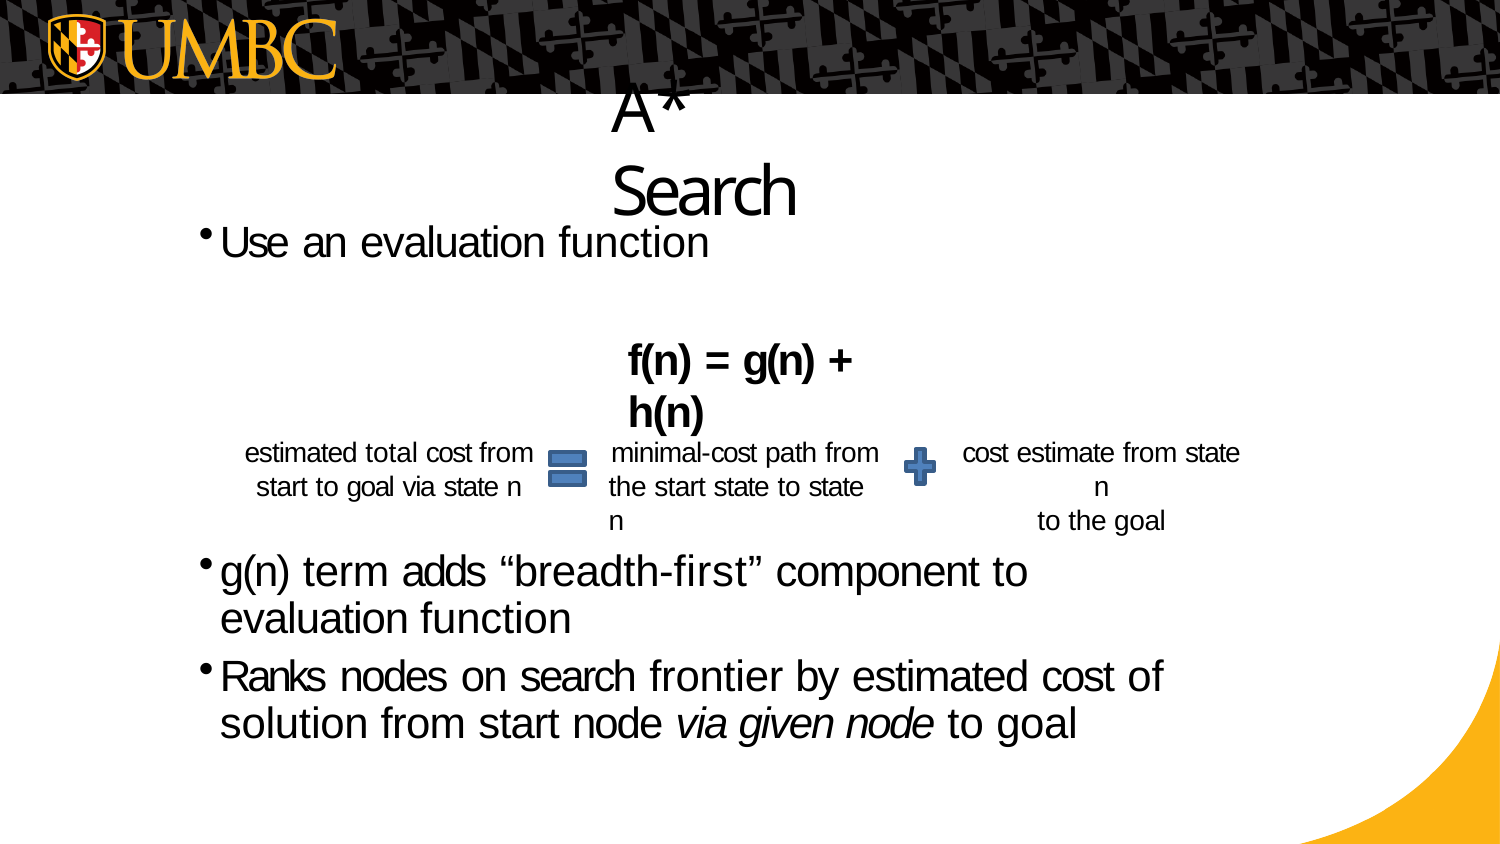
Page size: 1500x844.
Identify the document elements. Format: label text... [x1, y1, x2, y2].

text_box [548, 450, 586, 487]
picture [1299, 639, 1500, 844]
text_box g(n) term adds “breadth-first” component to evaluation function Ranks nodes on search frontier by estimated cost of solution from start node via given node to goal [197, 541, 1293, 748]
text_box estimated total cost from start to goal via state n [243, 433, 536, 503]
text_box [904, 447, 936, 486]
text_box minimal-cost path from the start state to state n [606, 433, 884, 536]
text_box cost estimate from state n to the goal [951, 433, 1252, 536]
picture [0, 0, 1500, 94]
title A* Search [609, 62, 890, 211]
text_box Use an evaluation function f(n) = g(n) + h(n) [197, 211, 923, 437]
